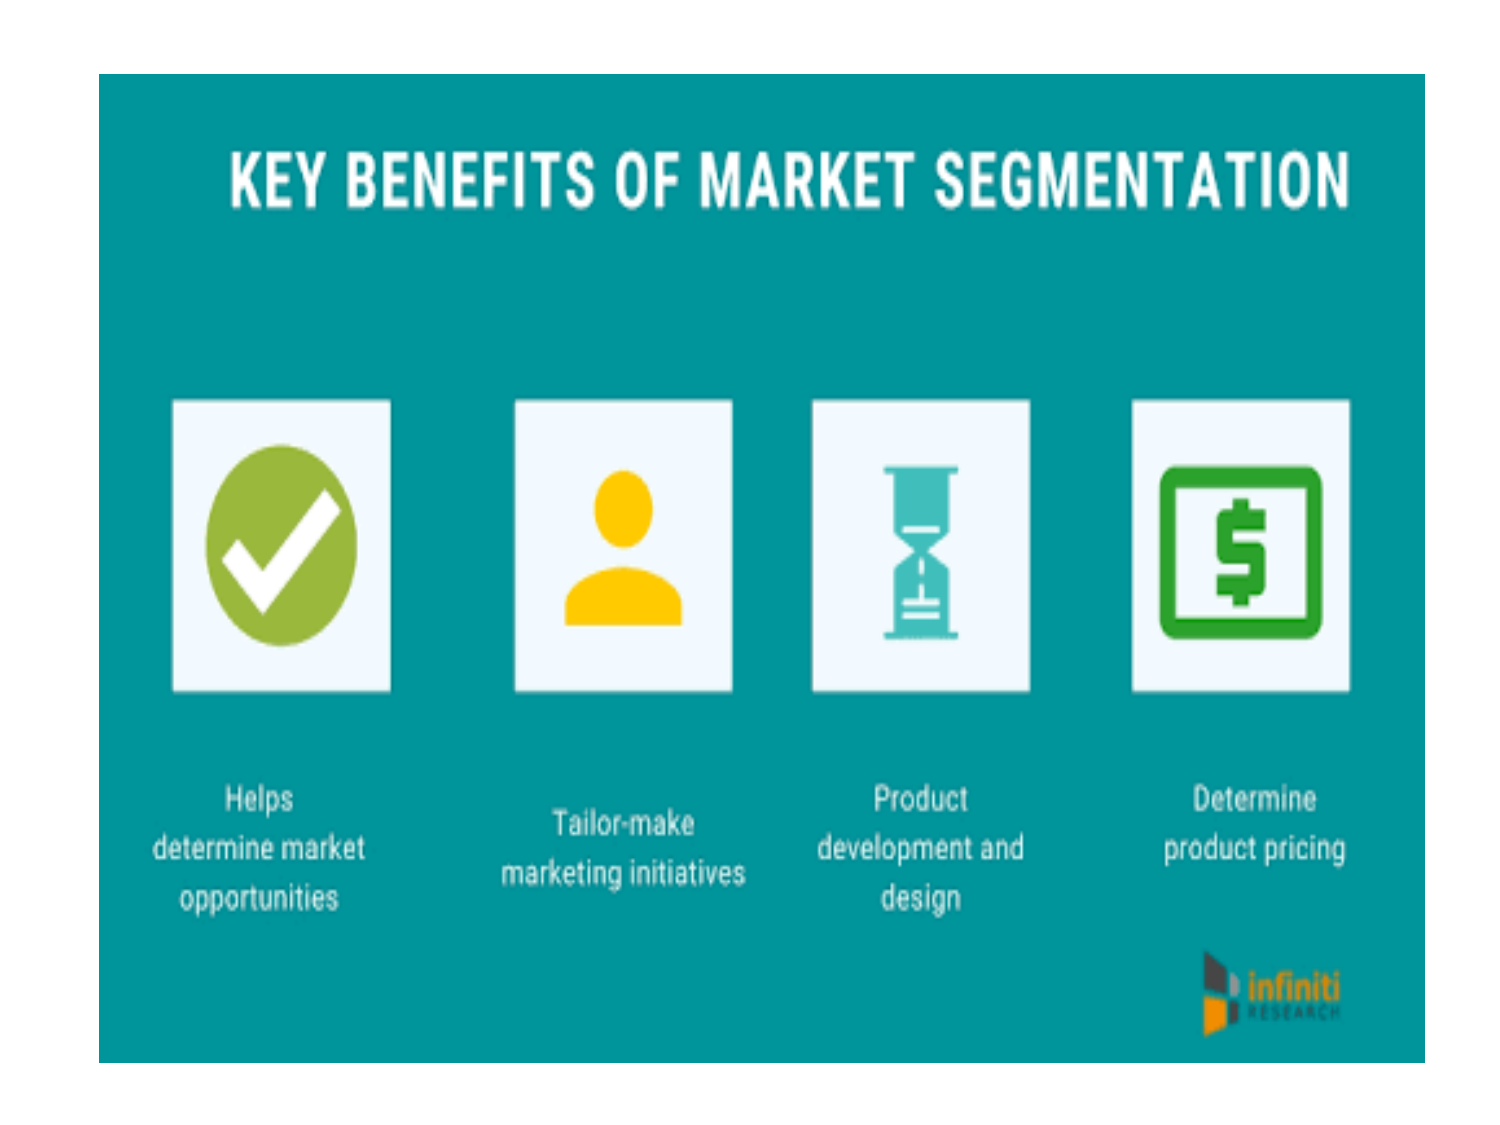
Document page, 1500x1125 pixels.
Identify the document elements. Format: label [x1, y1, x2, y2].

picture [99, 74, 1426, 1063]
